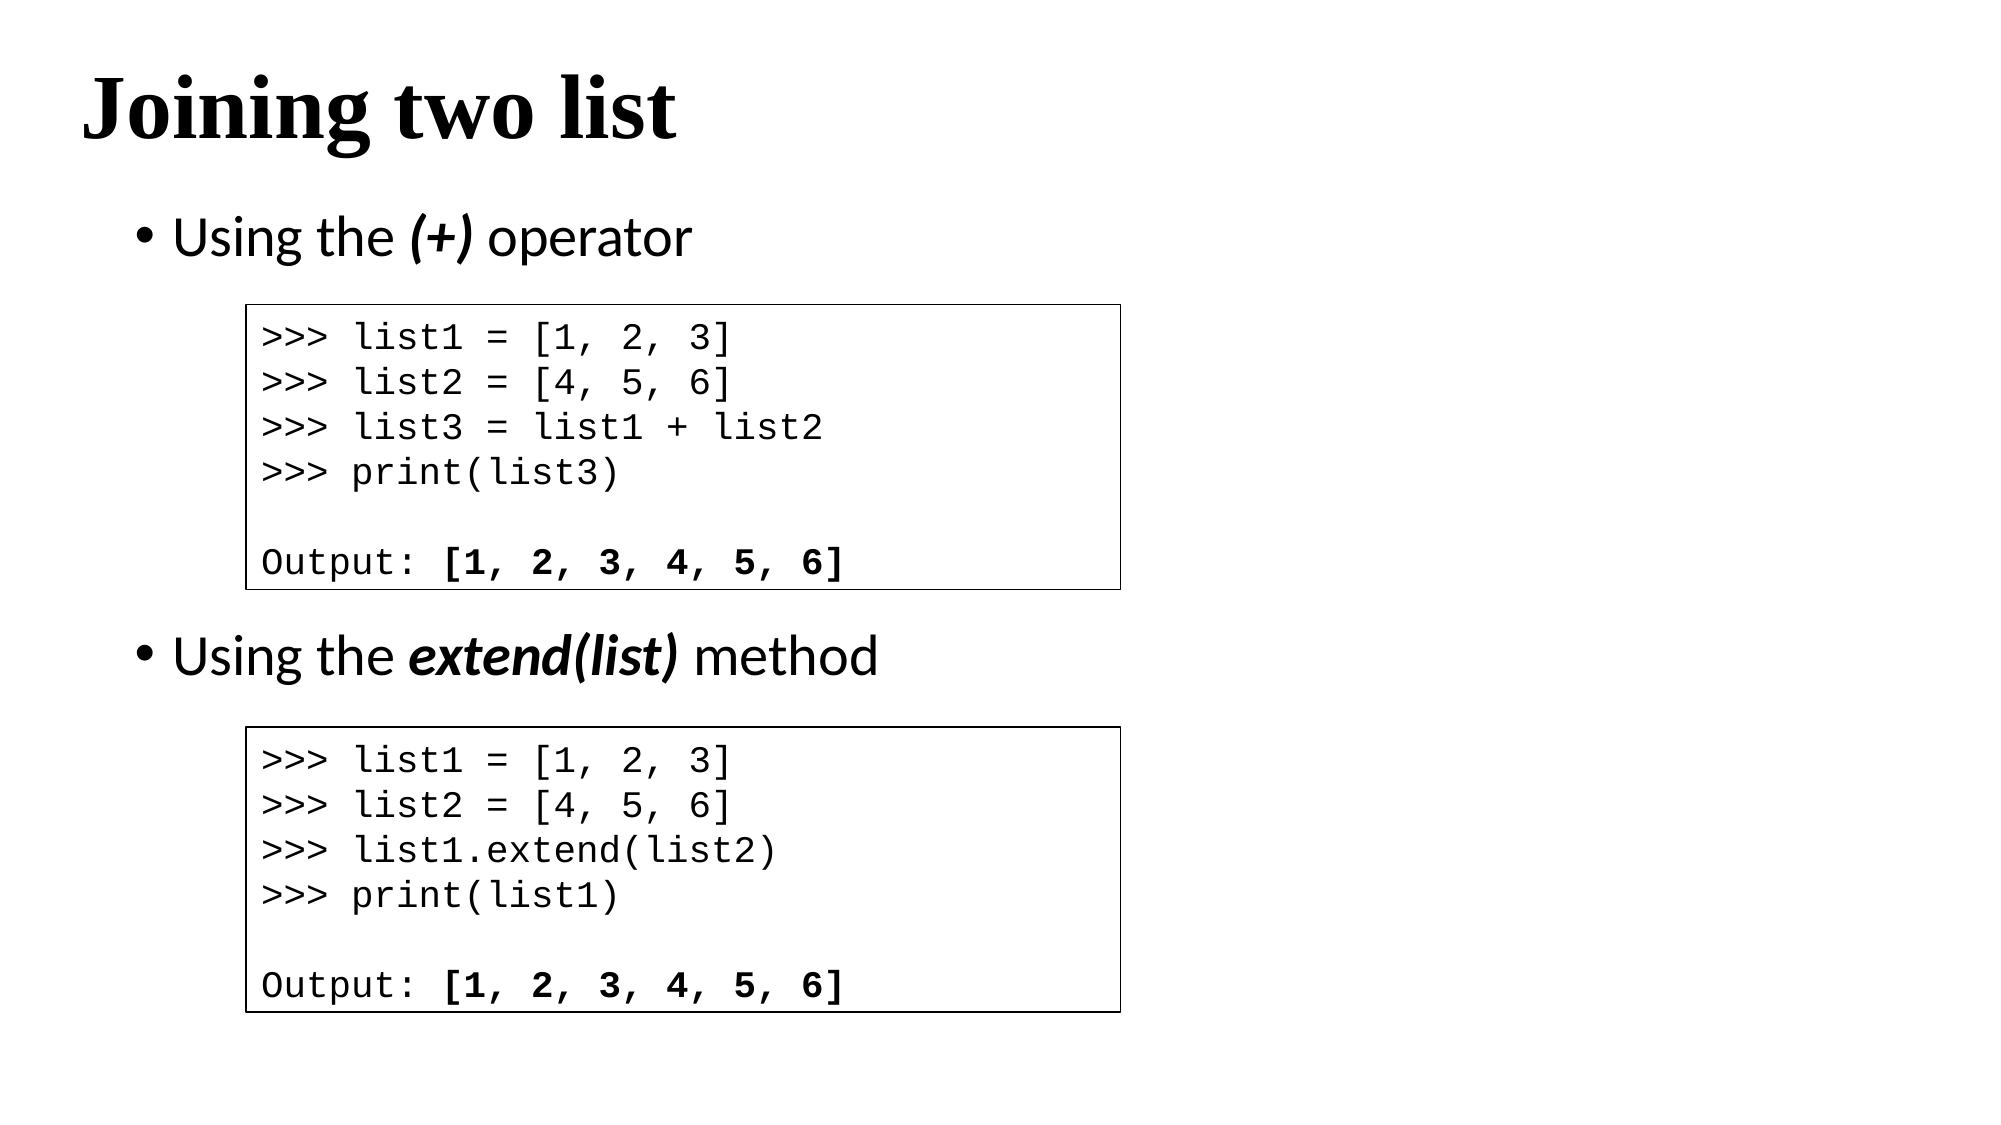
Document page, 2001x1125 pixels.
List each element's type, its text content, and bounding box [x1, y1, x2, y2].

text_box >>> list1 = [1, 2, 3] >>> list2 = [4, 5, 6] >>> list1.extend(list2) >>> print(list1) Output: [1, 2, 3, 4, 5, 6] [245, 727, 1121, 1013]
list Using the (+) operator Using the extend(list) method [119, 198, 1845, 913]
text_box >>> list1 = [1, 2, 3] >>> list2 = [4, 5, 6] >>> list3 = list1 + list2 >>> print(list3) Output: [1, 2, 3, 4, 5, 6] [245, 304, 1121, 590]
title Joining two list [65, 0, 1791, 218]
